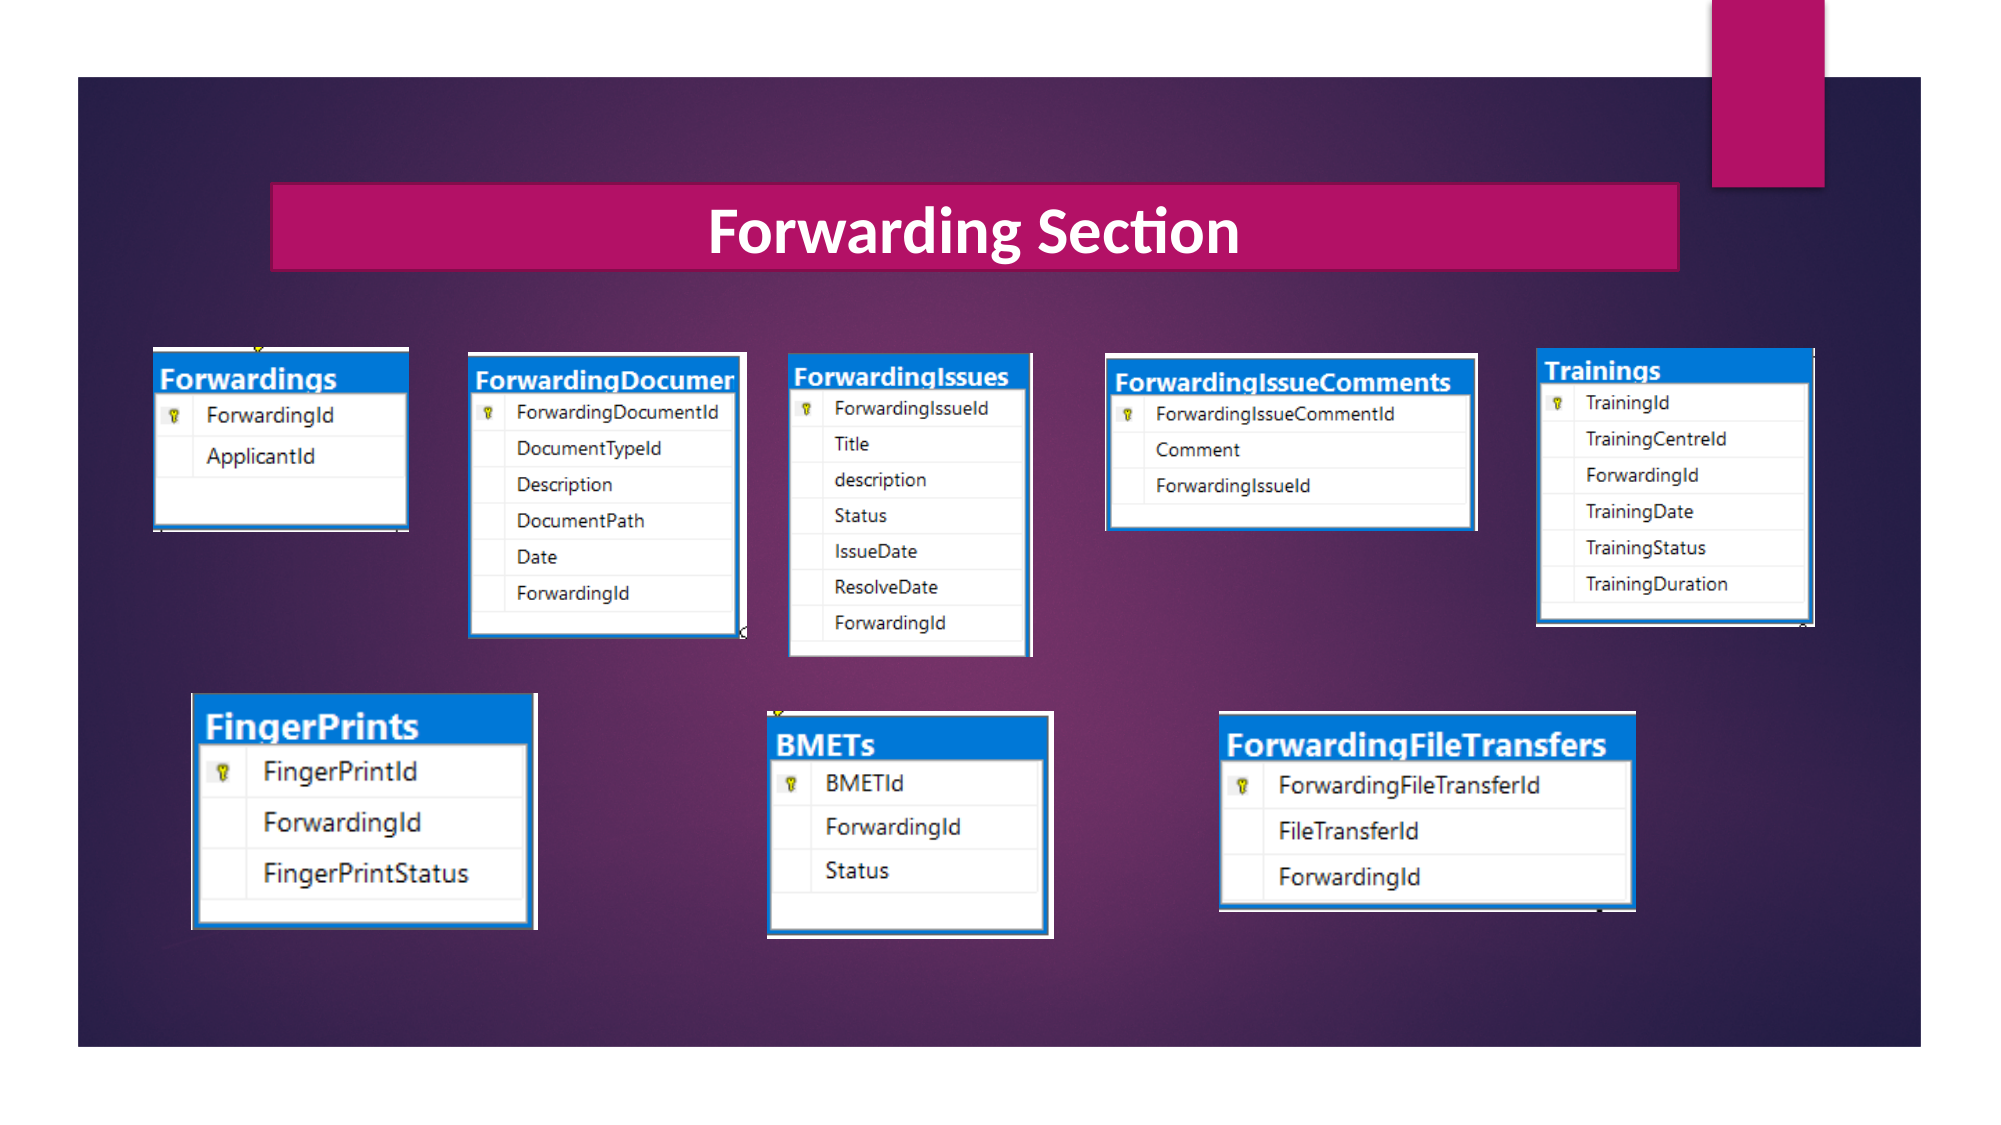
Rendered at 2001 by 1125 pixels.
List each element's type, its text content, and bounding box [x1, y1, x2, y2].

picture [191, 692, 538, 930]
picture [767, 711, 1054, 939]
picture [153, 347, 410, 533]
picture [787, 353, 1033, 658]
picture [1105, 353, 1478, 531]
picture [468, 351, 748, 640]
picture [1219, 711, 1636, 912]
picture [1536, 348, 1816, 627]
text_box Forwarding Section [270, 182, 1680, 272]
